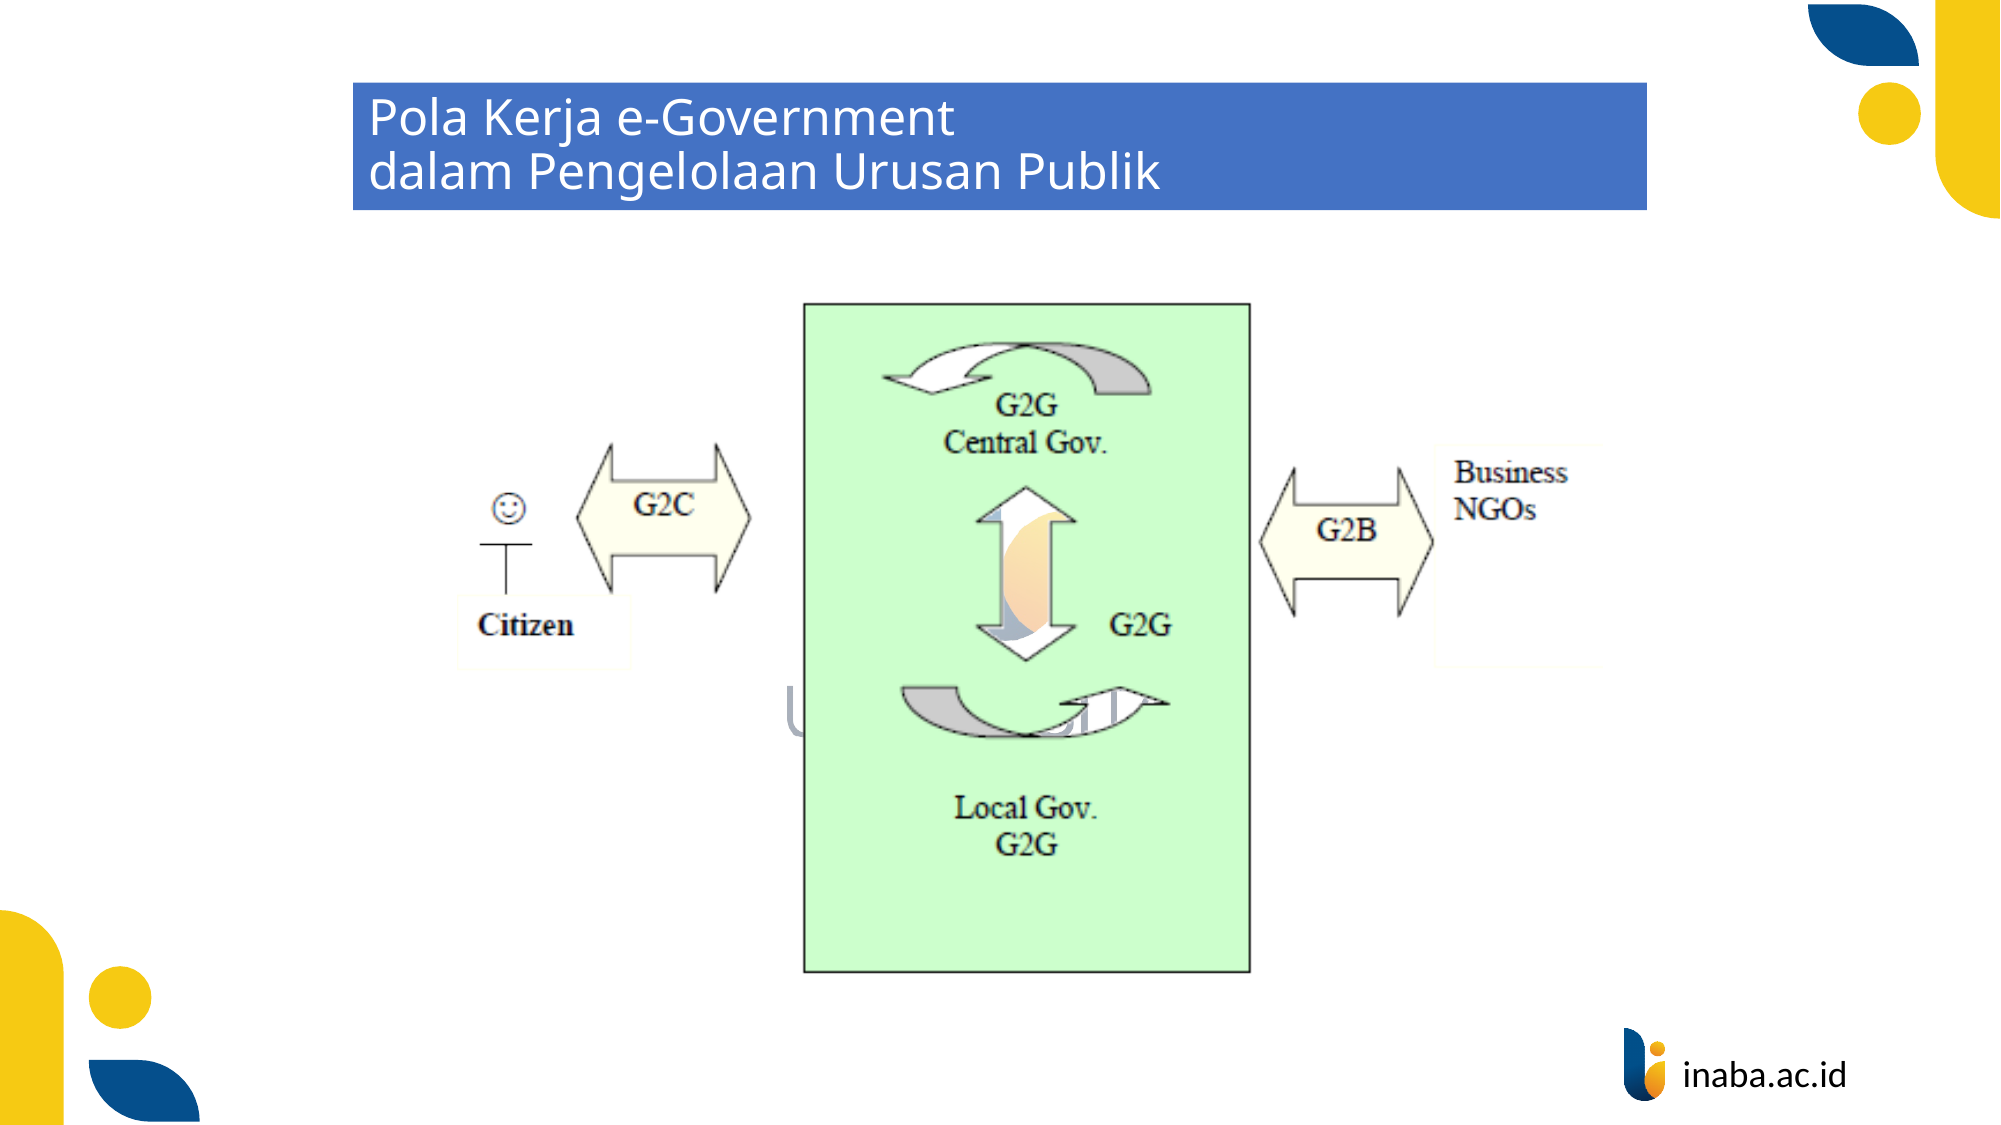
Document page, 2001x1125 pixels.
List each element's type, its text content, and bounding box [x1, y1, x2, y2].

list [457, 278, 1603, 988]
picture [1624, 1028, 1665, 1101]
title Pola Kerja e-Government dalam Pengelolaan Urusan Publik [353, 82, 1647, 211]
